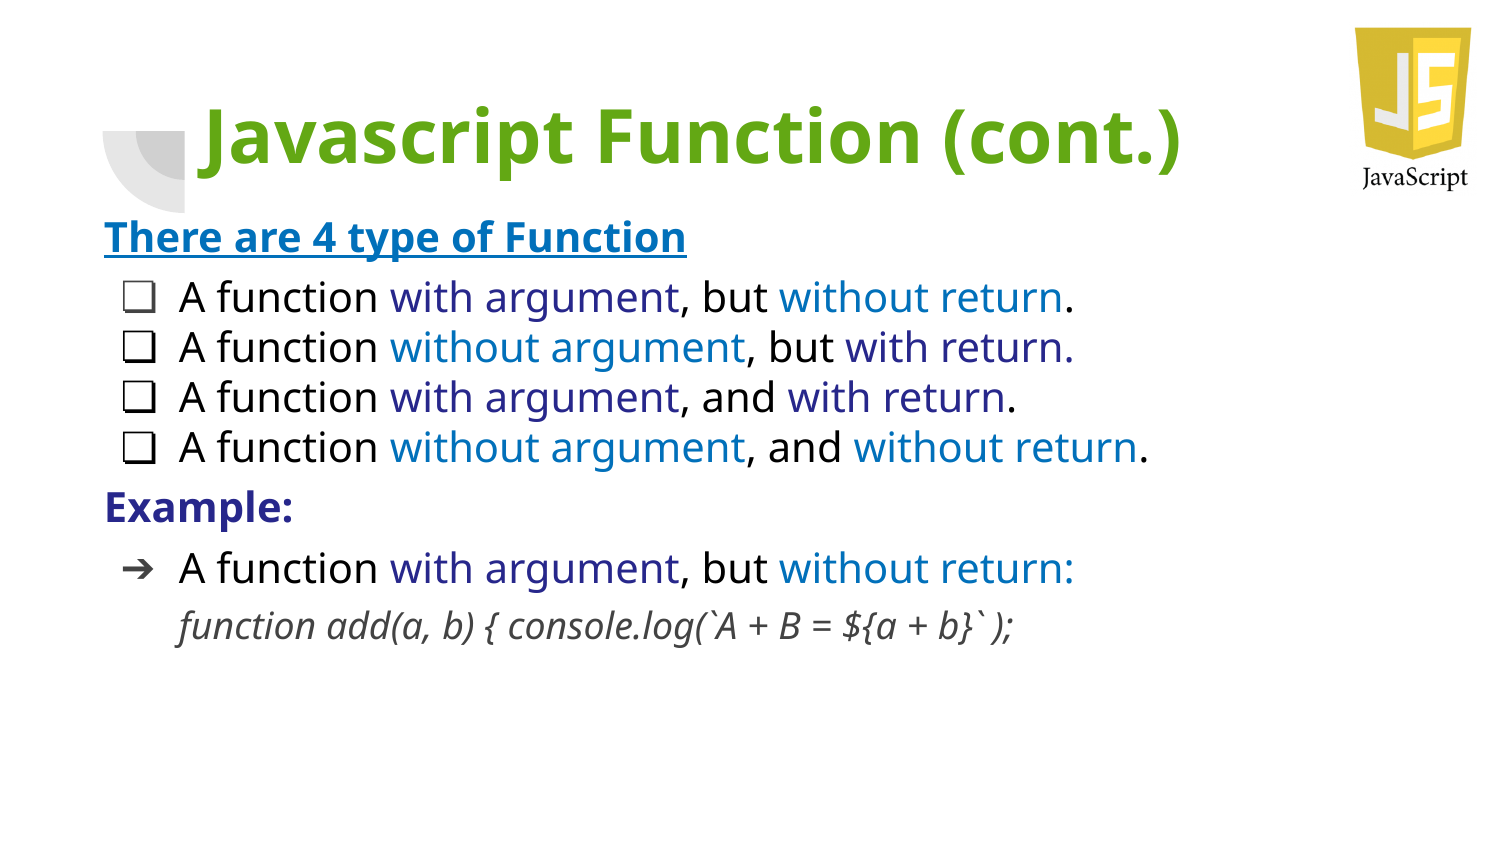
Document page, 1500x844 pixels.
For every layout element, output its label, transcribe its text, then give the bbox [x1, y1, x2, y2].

title There are 4 type of Function A function with argument, but without return. A function without argument, but with return. A function with argument, and with return. A function without argument, and without return. Example: A function with argument, but without return: function add(a, b) { console.log(`A + B = ${a + b}` ); [88, 195, 1464, 832]
title Javascript Function (cont.) [188, 73, 1343, 183]
picture [1348, 22, 1477, 196]
